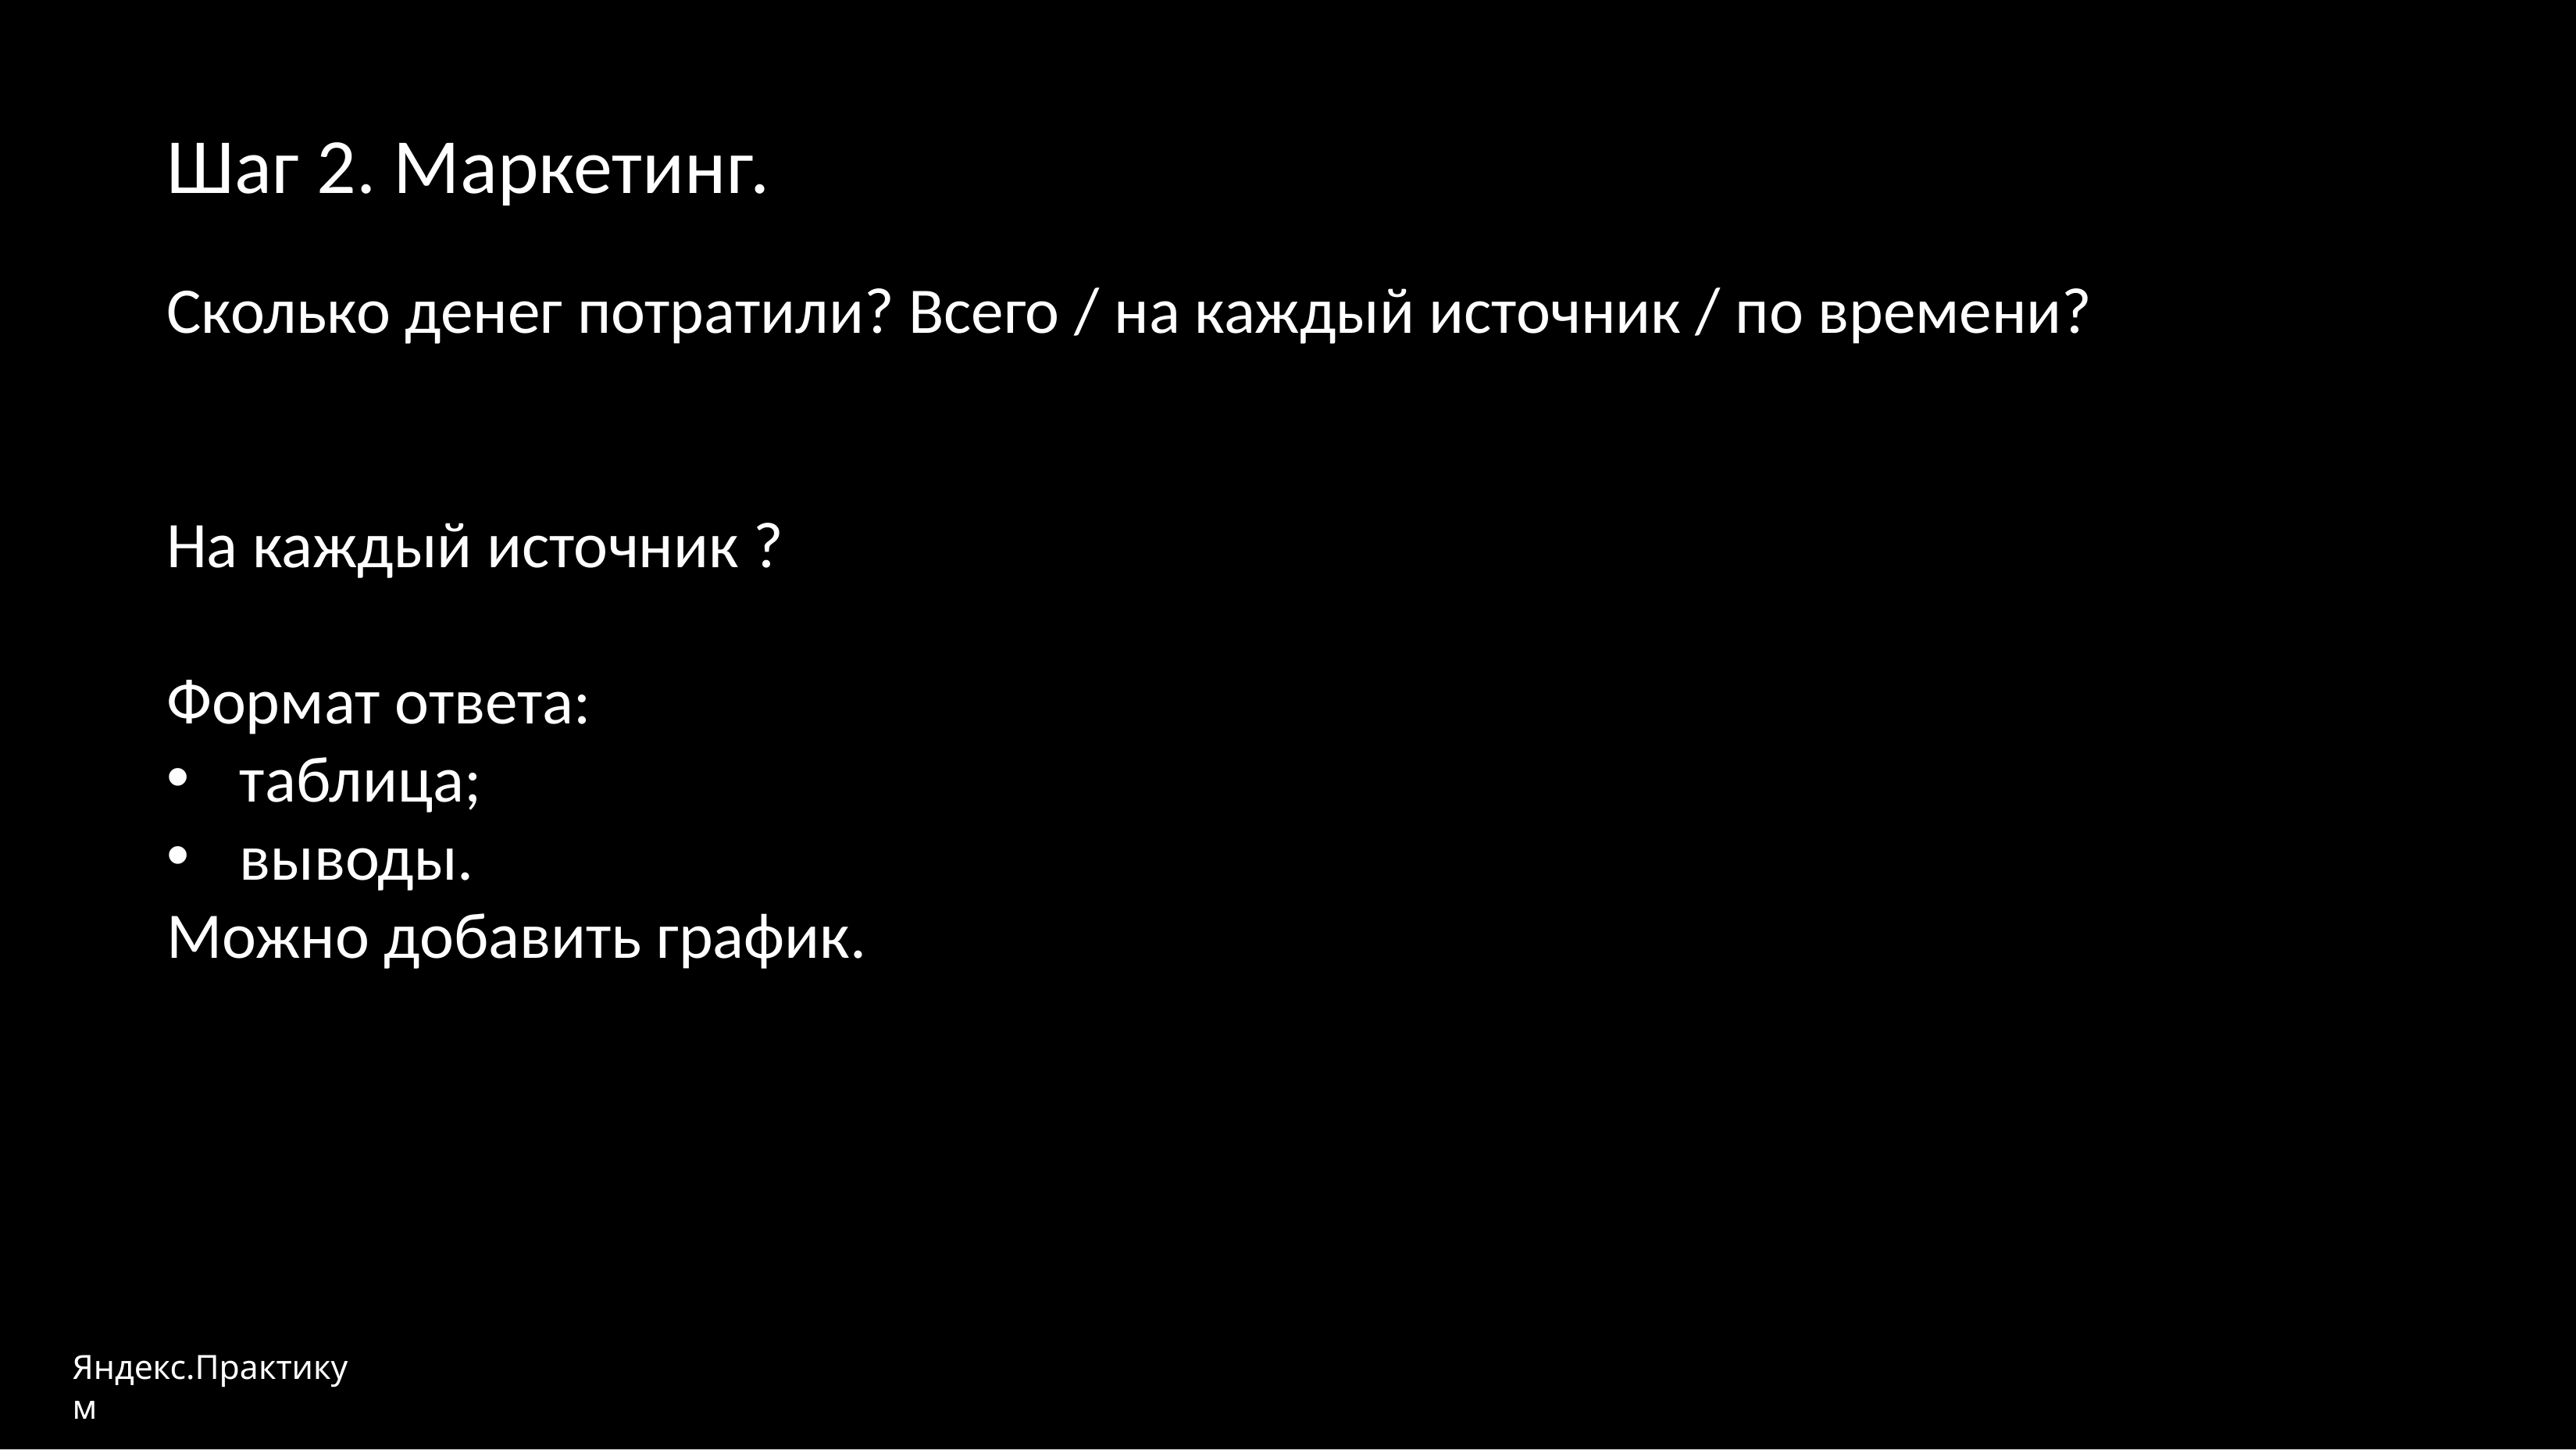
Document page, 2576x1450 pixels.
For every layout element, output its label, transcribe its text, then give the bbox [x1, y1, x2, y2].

text_box Яндекс.Практикум [70, 1346, 365, 1426]
text_box Шаг 2. Маркетинг. [155, 109, 2167, 215]
text_box Сколько денег потратили? Всего / на каждый источник / по времени? На каждый источник ? Формат ответа: таблица; выводы. Можно добавить график. [155, 262, 2401, 977]
